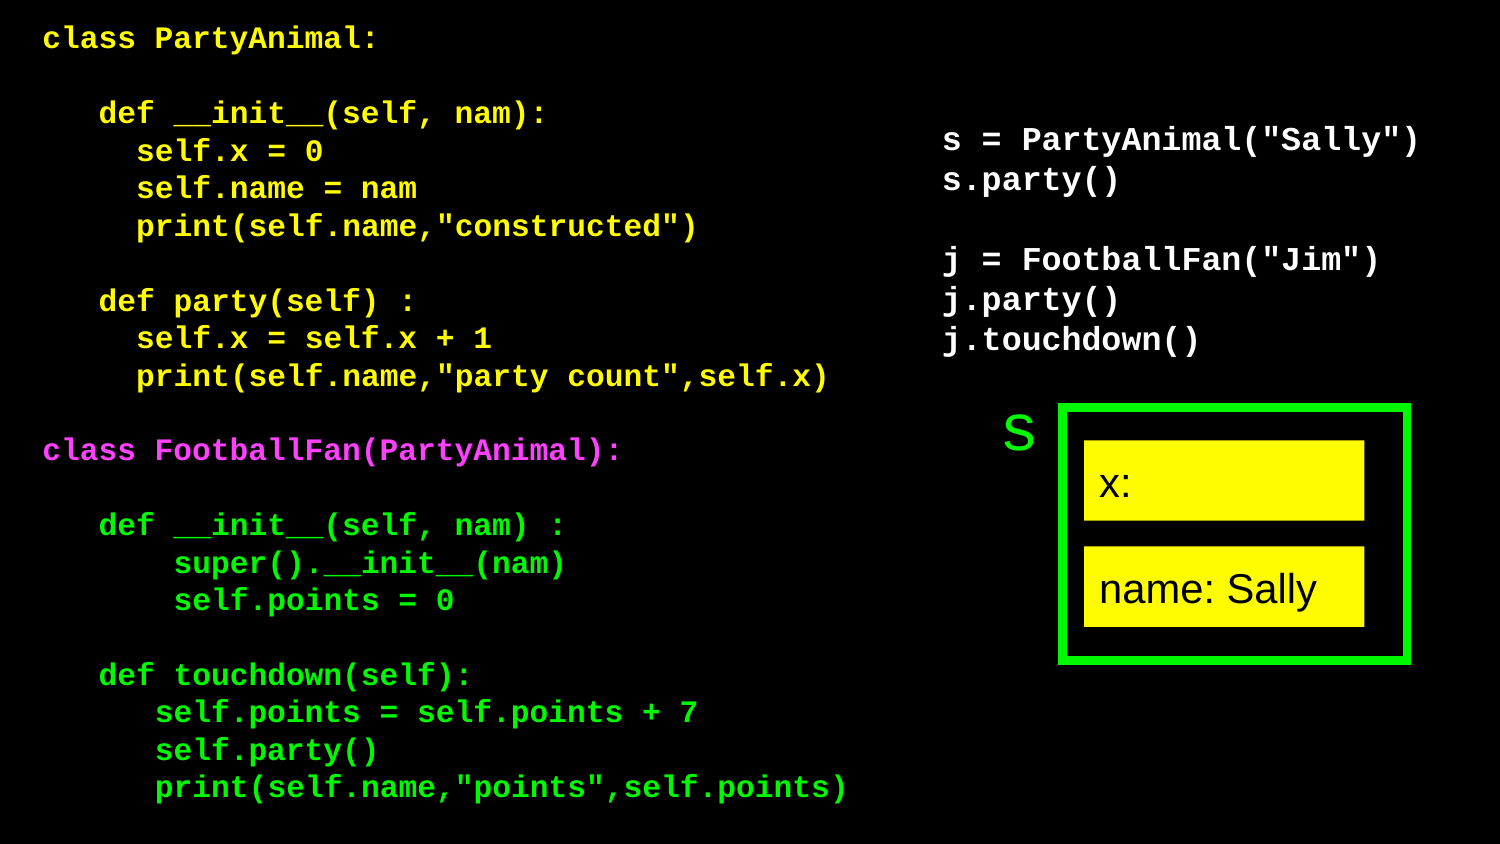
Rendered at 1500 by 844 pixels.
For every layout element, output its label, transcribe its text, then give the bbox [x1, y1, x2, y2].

text_box x: [1084, 440, 1365, 521]
text_box [1062, 407, 1408, 661]
text_box s = PartyAnimal("Sally") s.party() j = FootballFan("Jim") j.party() j.touchdown() [938, 98, 1473, 376]
text_box name: Sally [1084, 546, 1365, 627]
text_box s [985, 376, 1042, 472]
text_box class PartyAnimal: def __init__(self, nam): self.x = 0 self.name = nam print(self.name,"constructed") def party(self) : self.x = self.x + 1 print(self.name,"party count",self.x) class FootballFan(PartyAnimal): def __init__(self, nam) : super().__init__(nam) self.points = 0 def touchdown(self): self.points = self.points + 7 self.party() print(self.name,"points",self.points) [38, 25, 917, 797]
